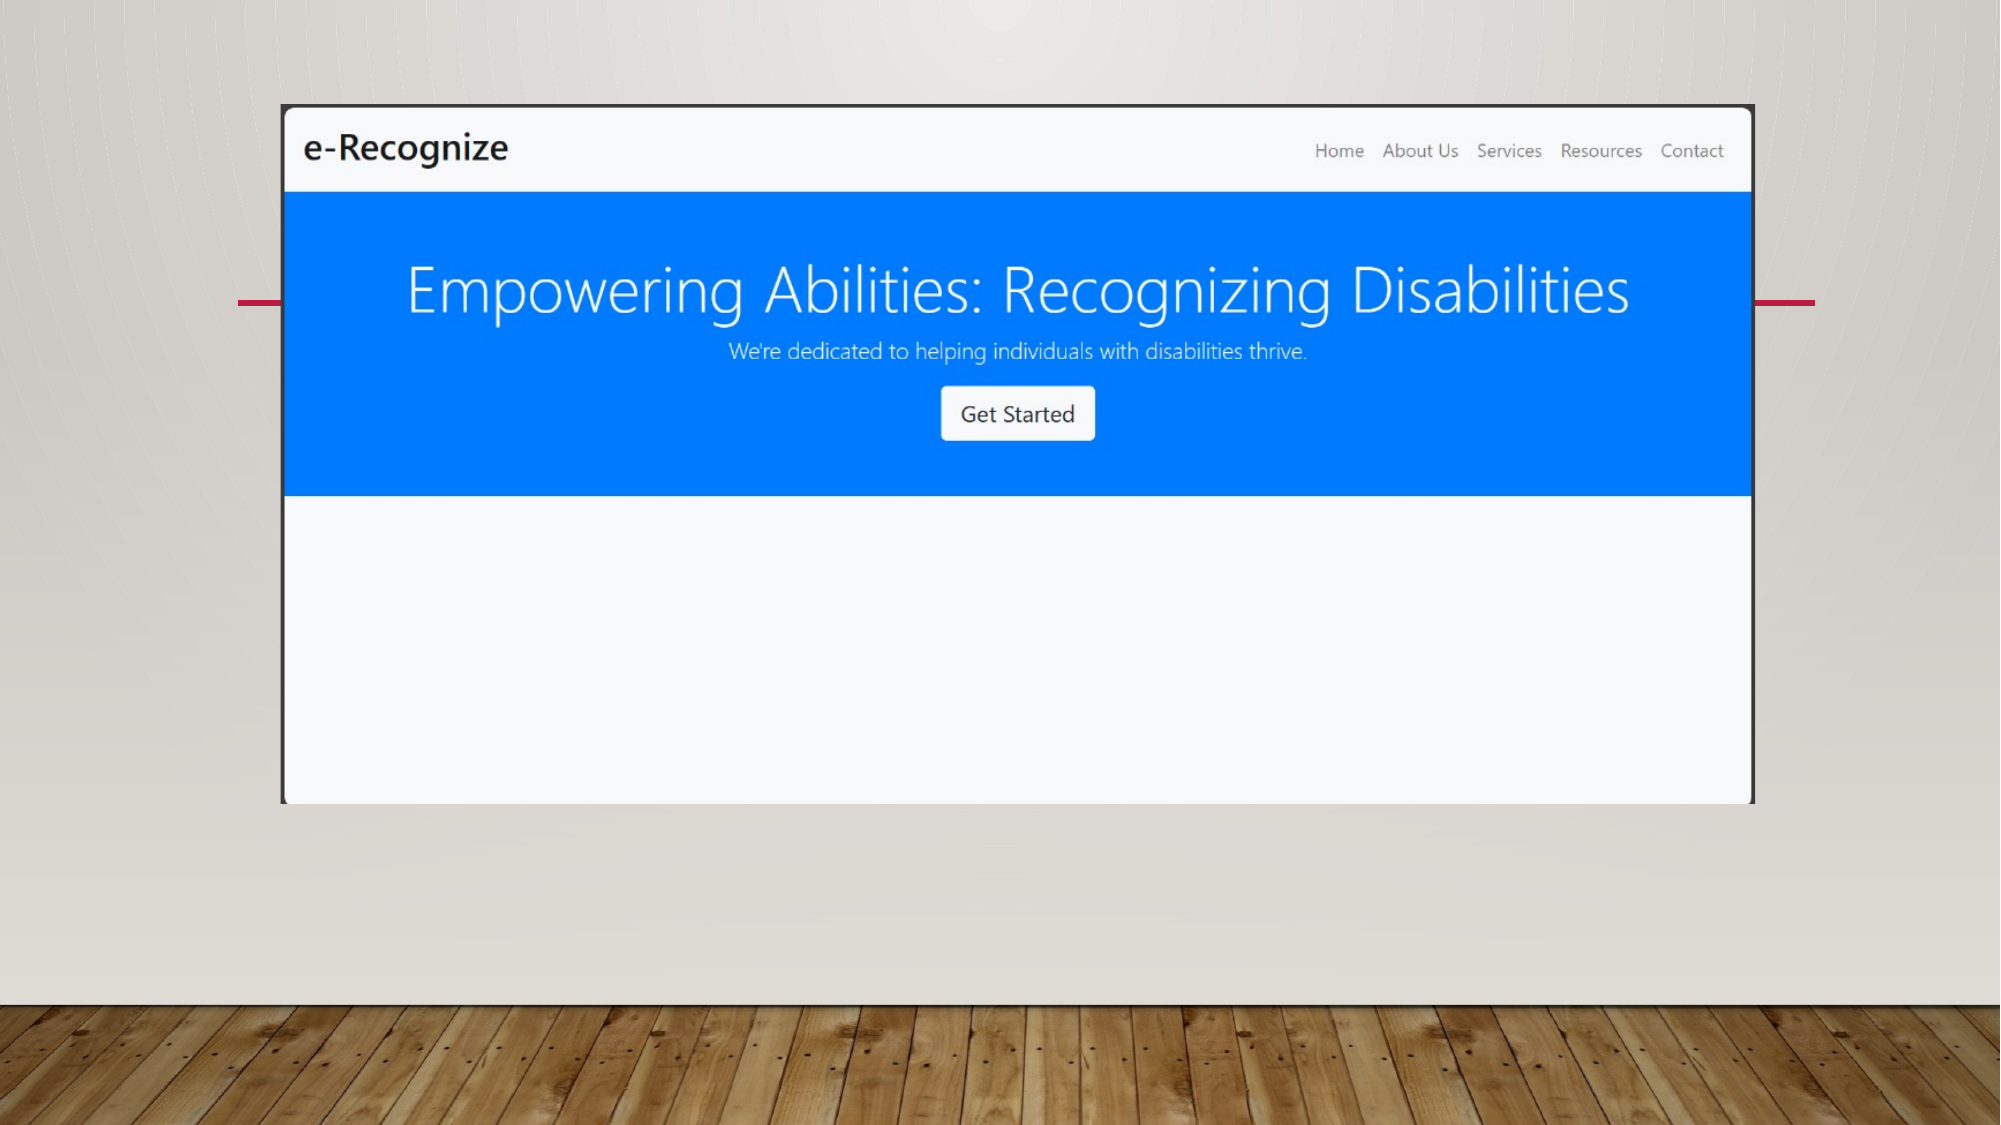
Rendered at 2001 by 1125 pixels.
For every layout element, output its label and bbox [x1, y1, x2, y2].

picture [0, 1005, 2000, 1125]
list [280, 104, 1756, 804]
